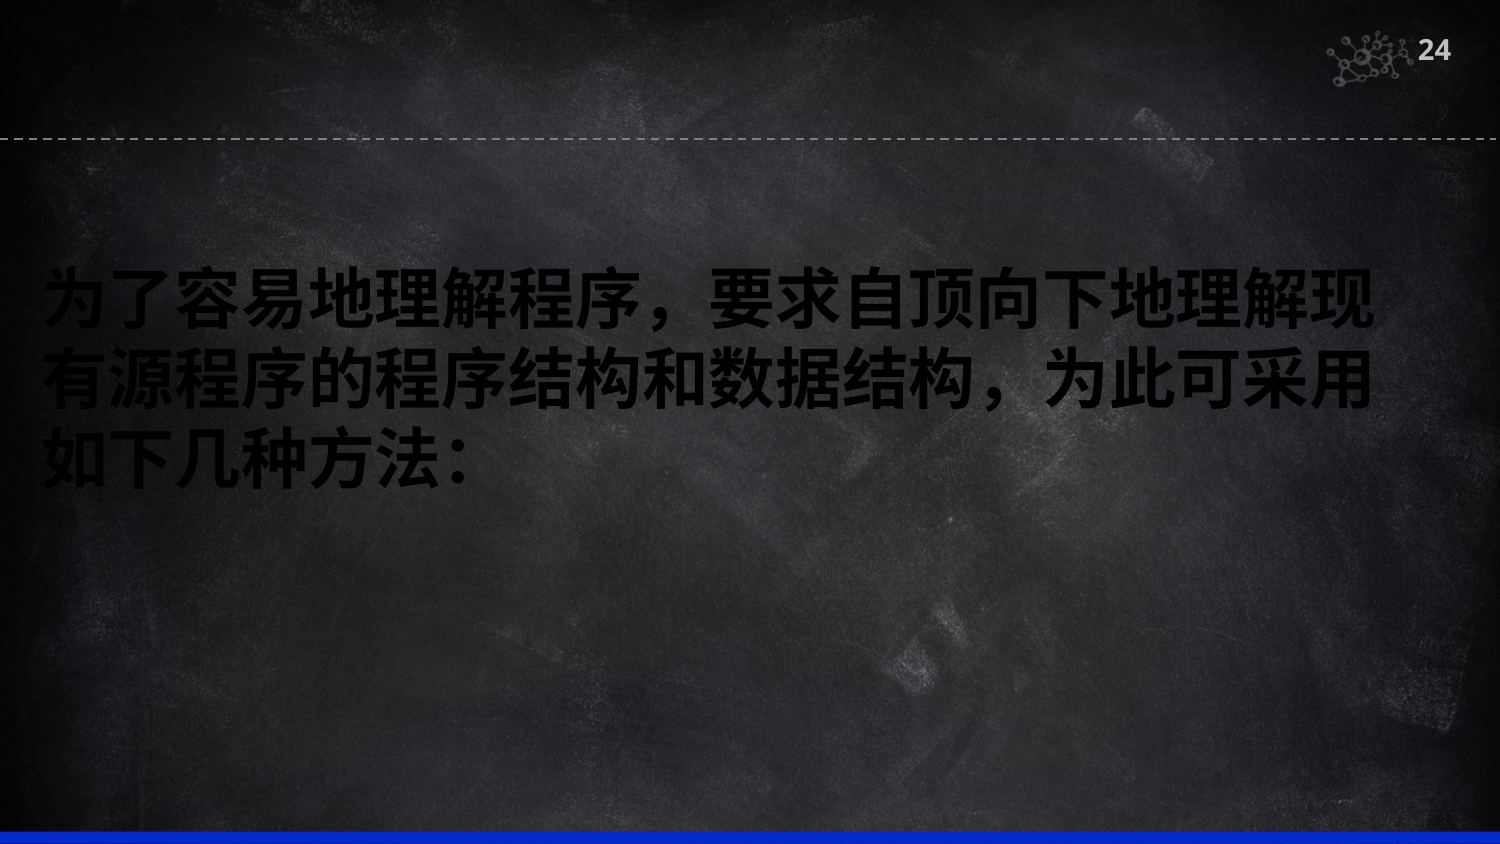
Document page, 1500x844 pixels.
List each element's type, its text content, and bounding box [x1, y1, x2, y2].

list 为了容易地理解程序，要求自顶向下地理解现有源程序的程序结构和数据结构，为此可采用如下几种方法： [41, 256, 1413, 332]
picture [0, 0, 1500, 831]
slide_number 24 [1116, 22, 1467, 85]
